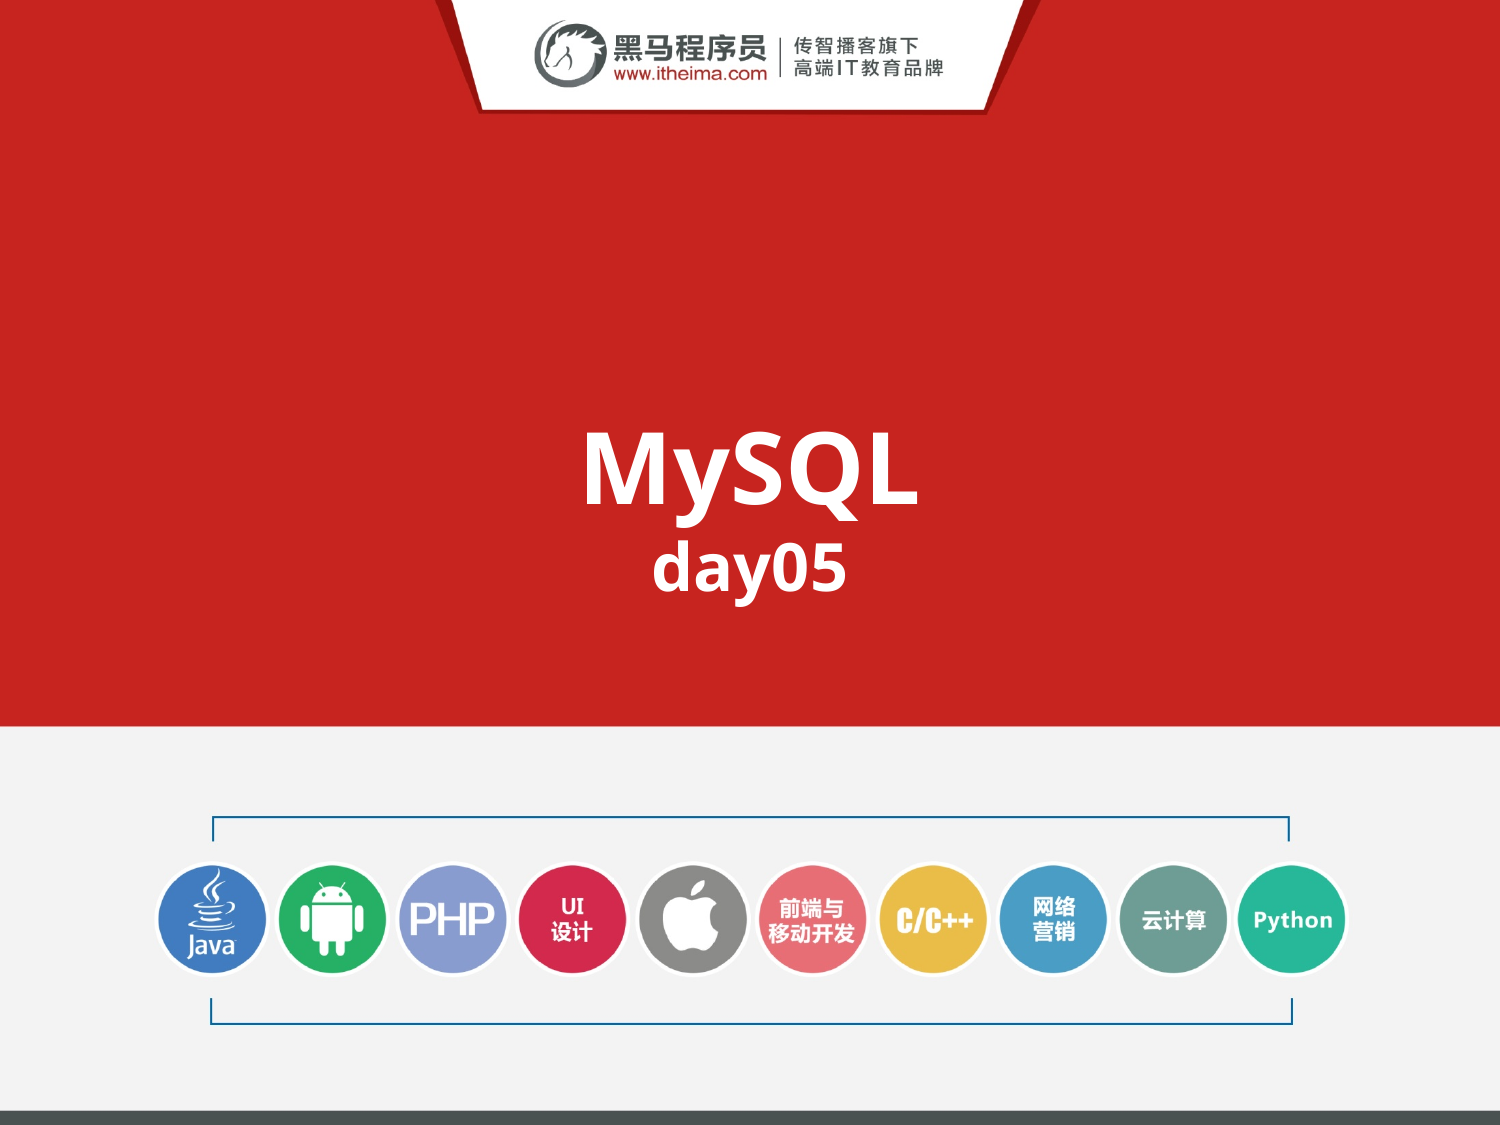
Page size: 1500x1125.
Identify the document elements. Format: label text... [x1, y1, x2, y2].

picture [0, 612, 1500, 1125]
picture [0, 0, 1500, 397]
text_box MySQL day05 [0, 397, 1500, 612]
